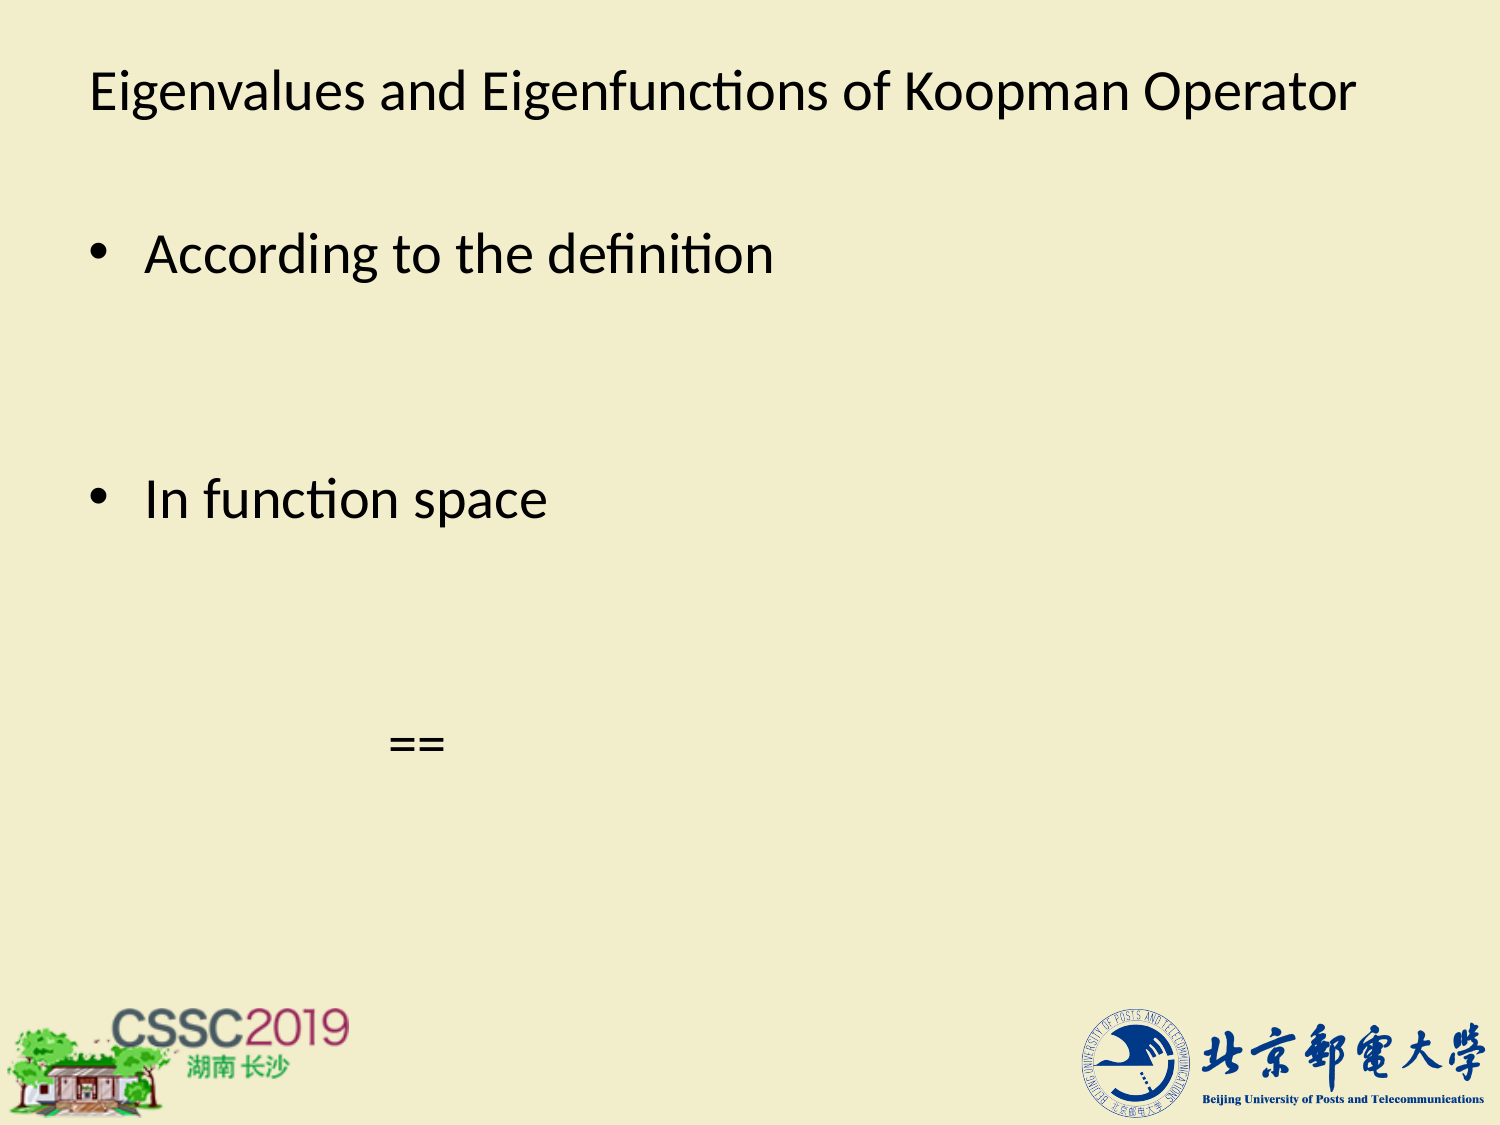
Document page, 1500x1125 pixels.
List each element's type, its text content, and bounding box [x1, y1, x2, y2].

picture [7, 1008, 349, 1118]
title Eigenvalues and Eigenfunctions of Koopman Operator [75, 45, 1425, 233]
picture [1070, 999, 1498, 1125]
